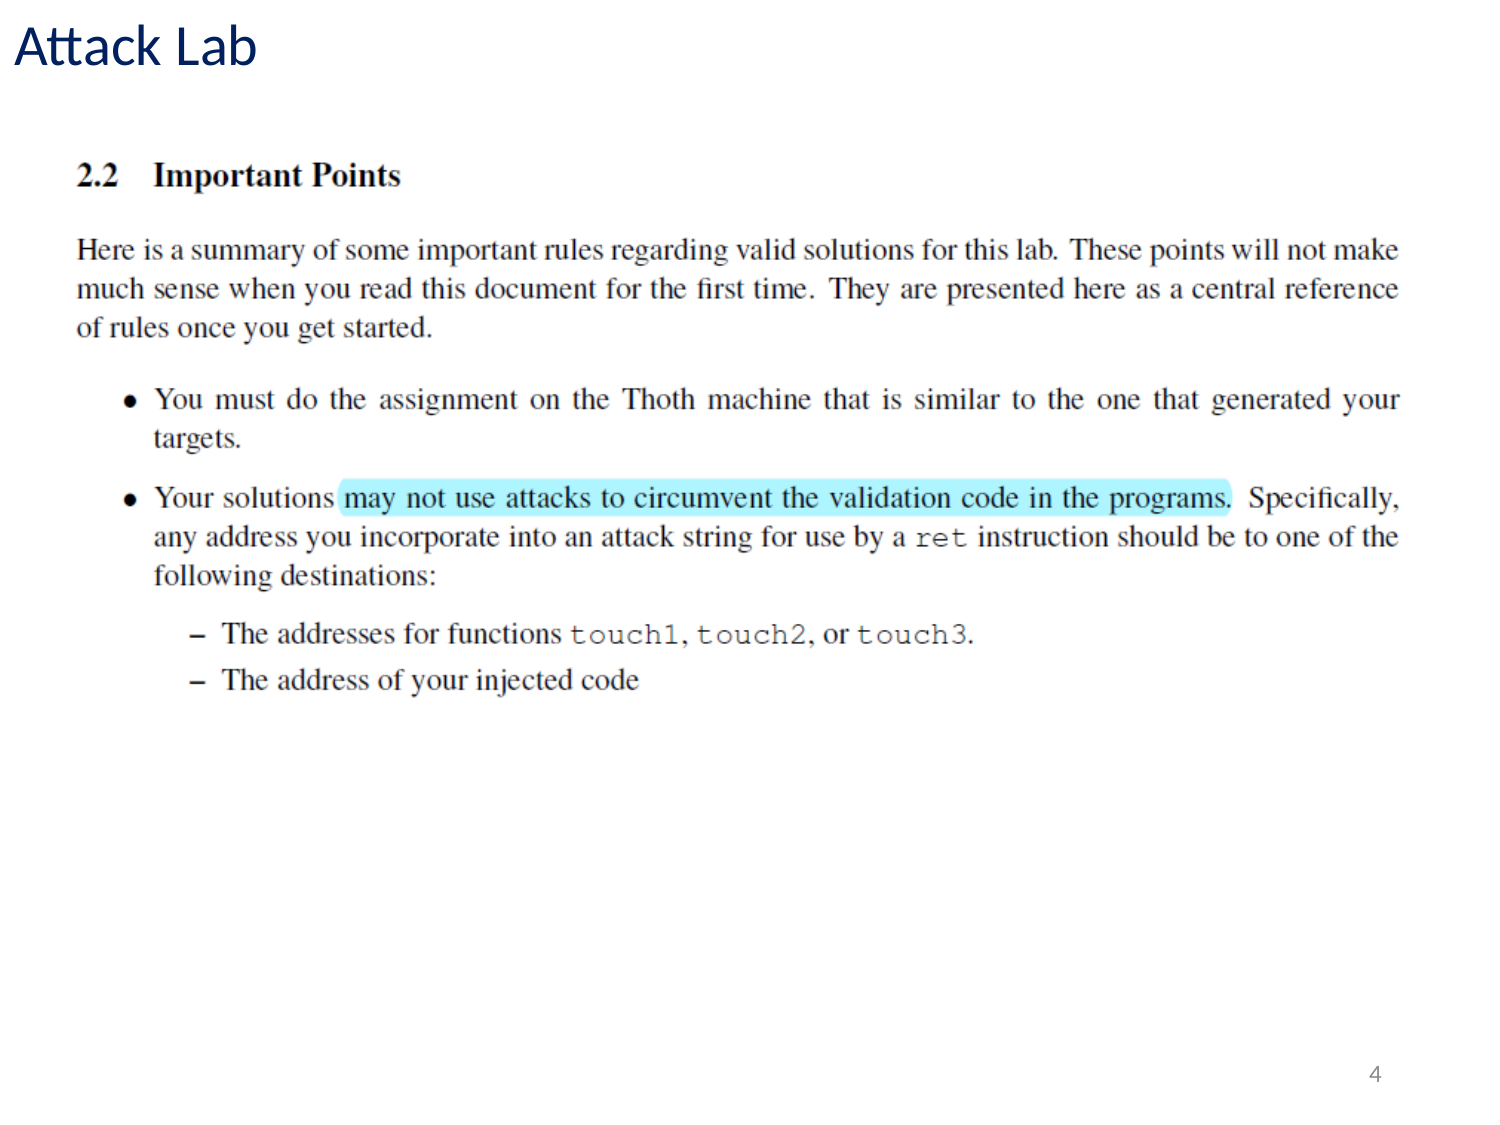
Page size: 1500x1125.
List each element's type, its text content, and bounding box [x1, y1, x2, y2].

picture [43, 130, 1457, 734]
slide_number 4 [1059, 1042, 1397, 1103]
text_box Attack Lab [0, 0, 1335, 85]
